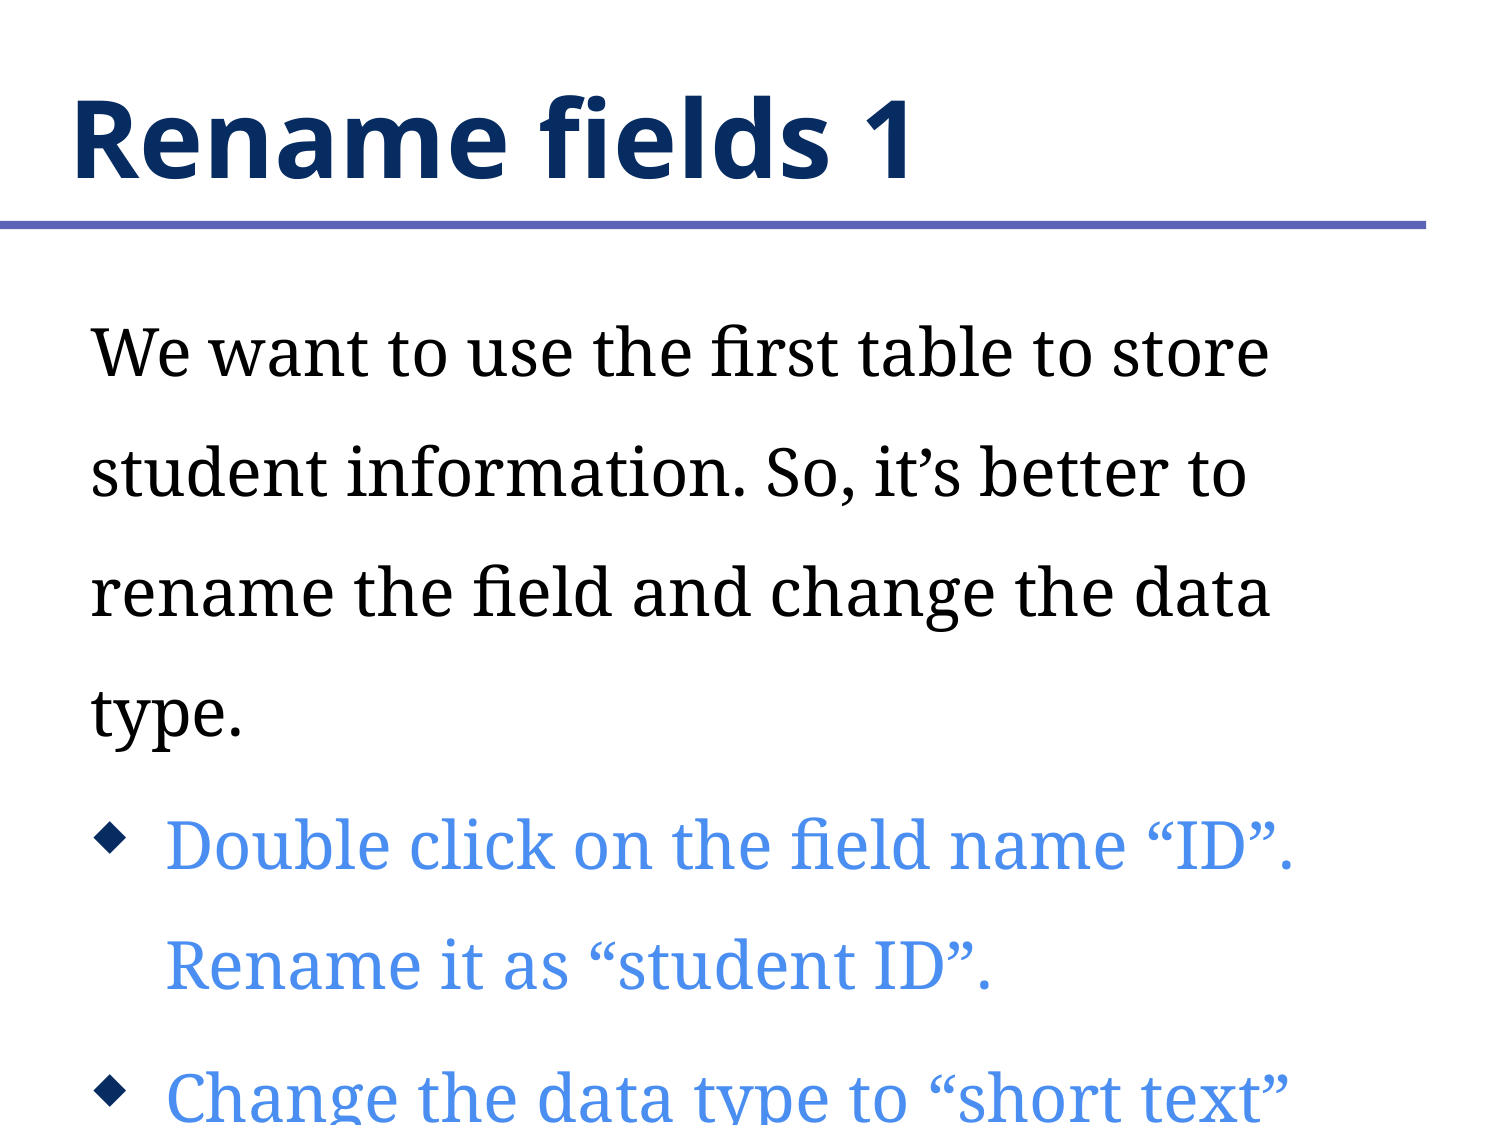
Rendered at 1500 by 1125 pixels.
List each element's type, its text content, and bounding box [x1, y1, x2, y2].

list We want to use the first table to store student information. So, it’s better to rename the field and change the data type. Double click on the field name “ID”. Rename it as “student ID”. Change the data type to “short text” [75, 262, 1425, 1005]
title Rename fields 1 [53, 90, 1404, 209]
